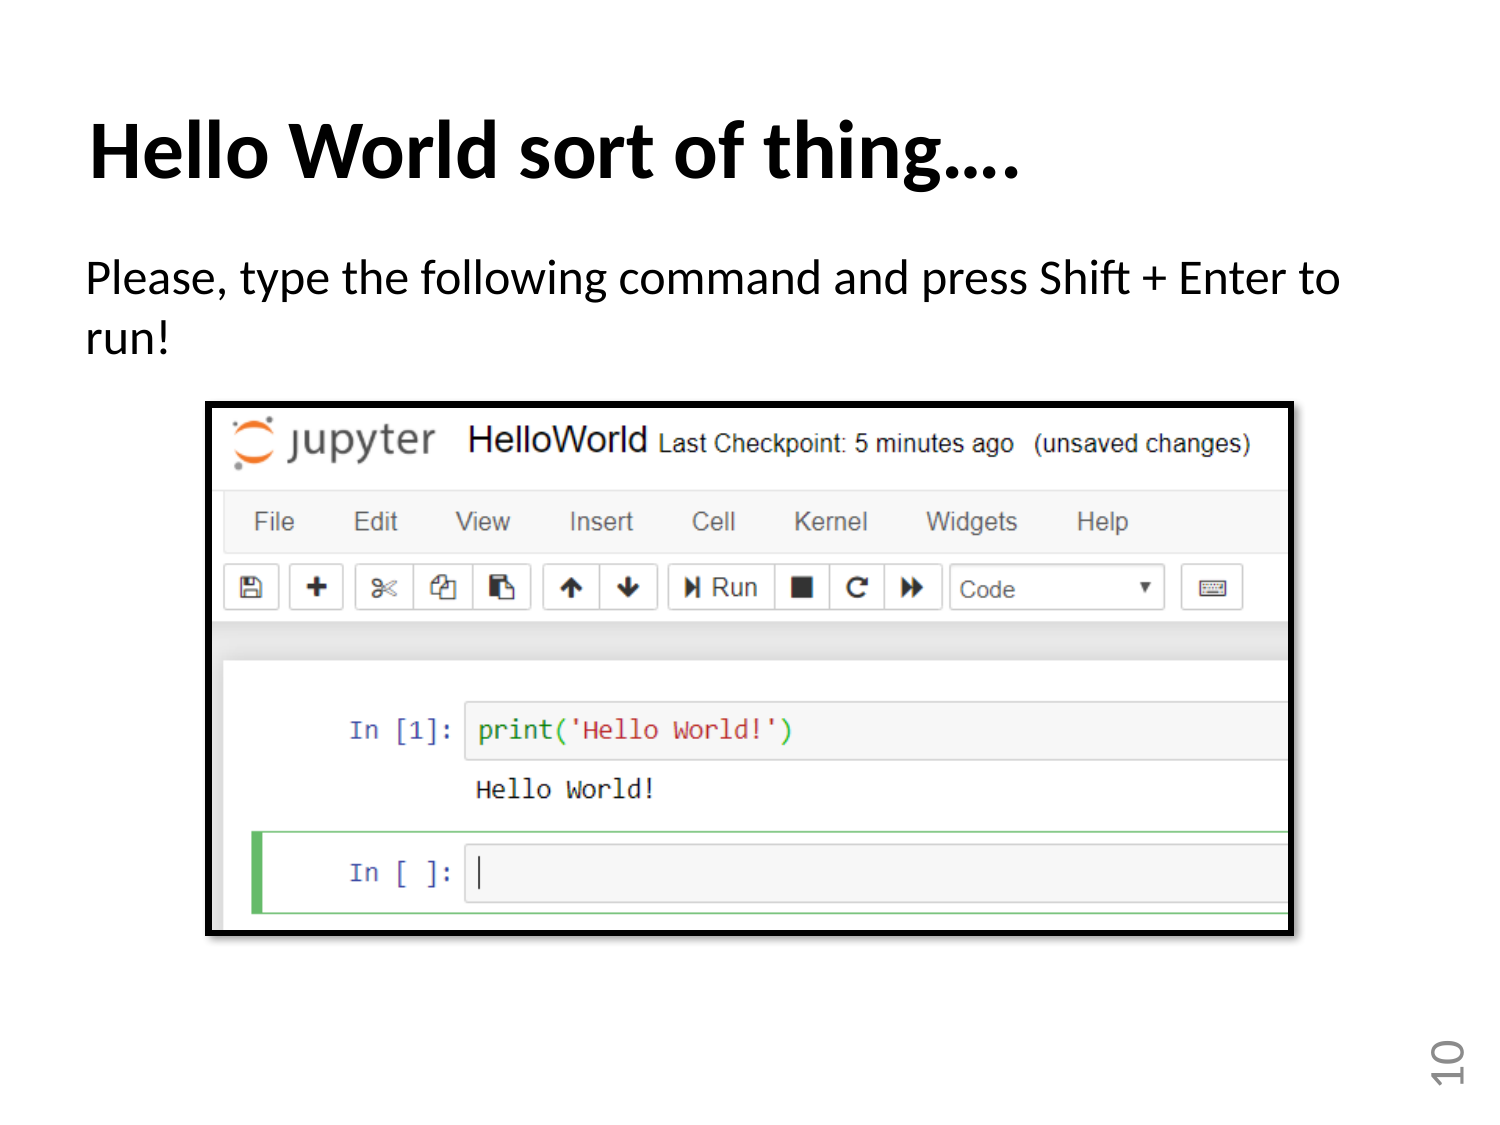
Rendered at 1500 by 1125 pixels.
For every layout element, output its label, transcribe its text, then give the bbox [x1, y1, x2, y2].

text_box Hello World sort of thing…. [74, 87, 1438, 203]
slide_number 10 [1412, 1025, 1475, 1125]
text_box Please, type the following command and press Shift + Enter to run! [70, 237, 1434, 373]
picture [211, 407, 1289, 930]
